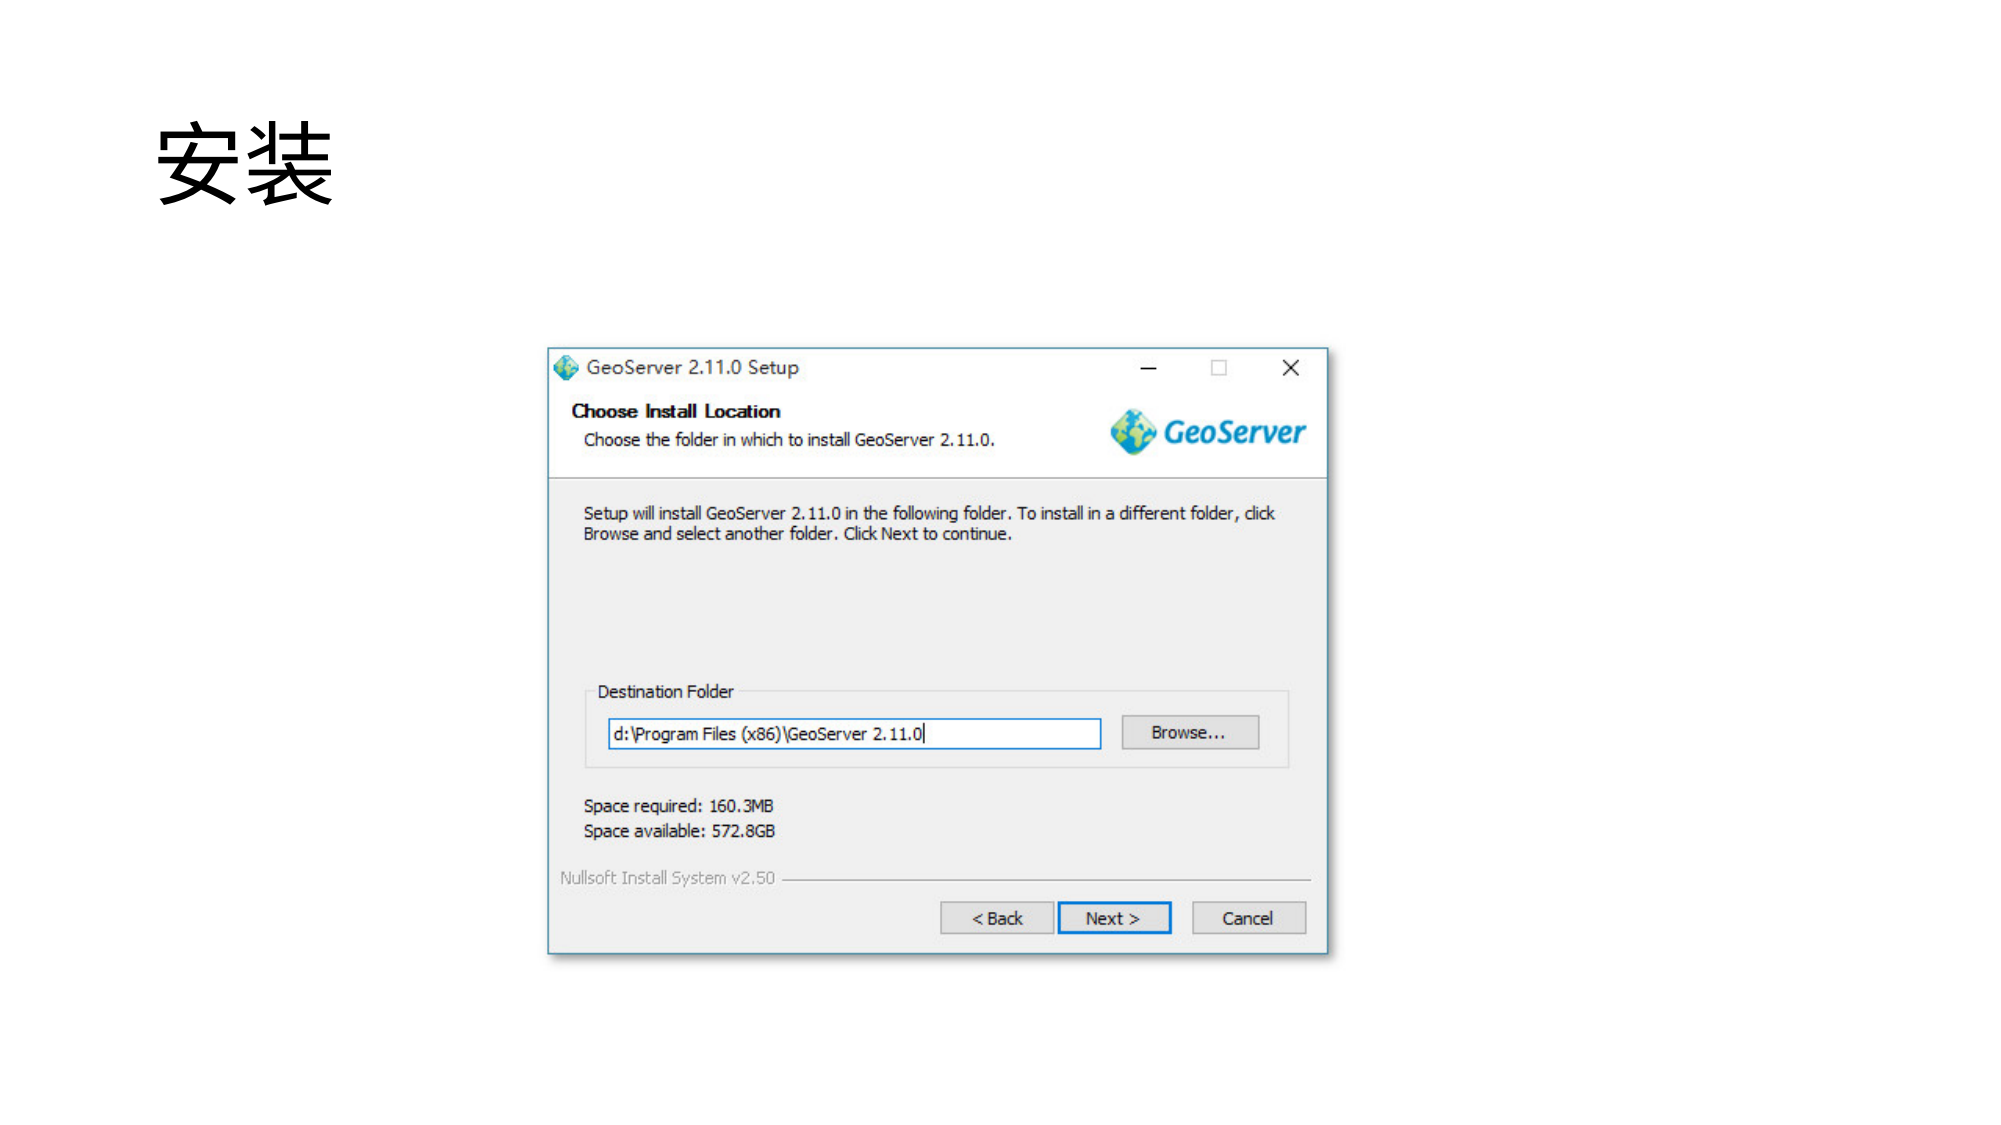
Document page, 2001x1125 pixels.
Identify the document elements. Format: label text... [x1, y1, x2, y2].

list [532, 332, 1346, 972]
title 安装 [137, 59, 1863, 278]
